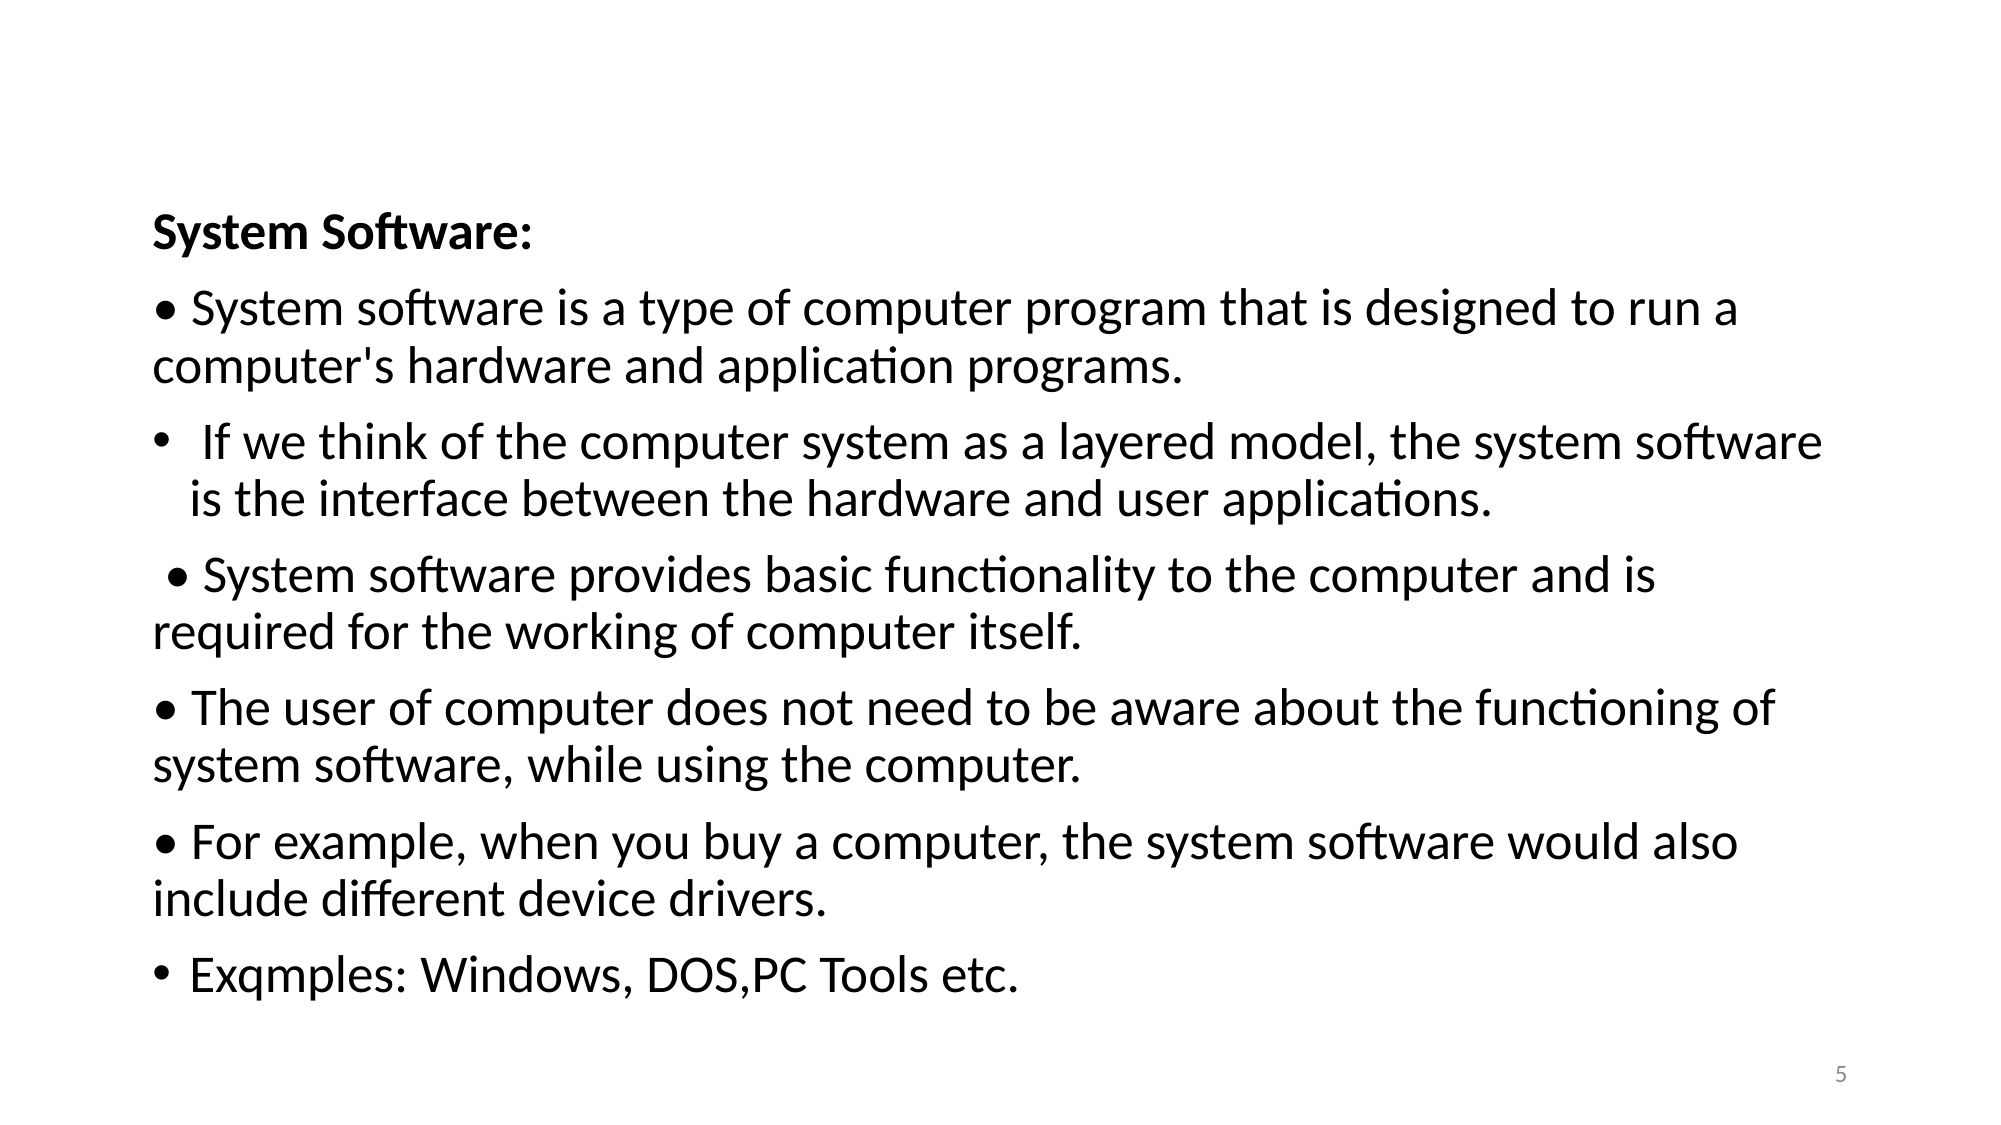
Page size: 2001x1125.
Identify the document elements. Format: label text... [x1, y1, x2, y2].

list System Software: • System software is a type of computer program that is designed to run a computer's hardware and application programs. If we think of the computer system as a layered model, the system software is the interface between the hardware and user applications. • System software provides basic functionality to the computer and is required for the working of computer itself. • The user of computer does not need to be aware about the functioning of system software, while using the computer. • For example, when you buy a computer, the system software would also include different device drivers. Exqmples: Windows, DOS,PC Tools etc. [137, 196, 1863, 1014]
slide_number 5 [1412, 1042, 1863, 1103]
